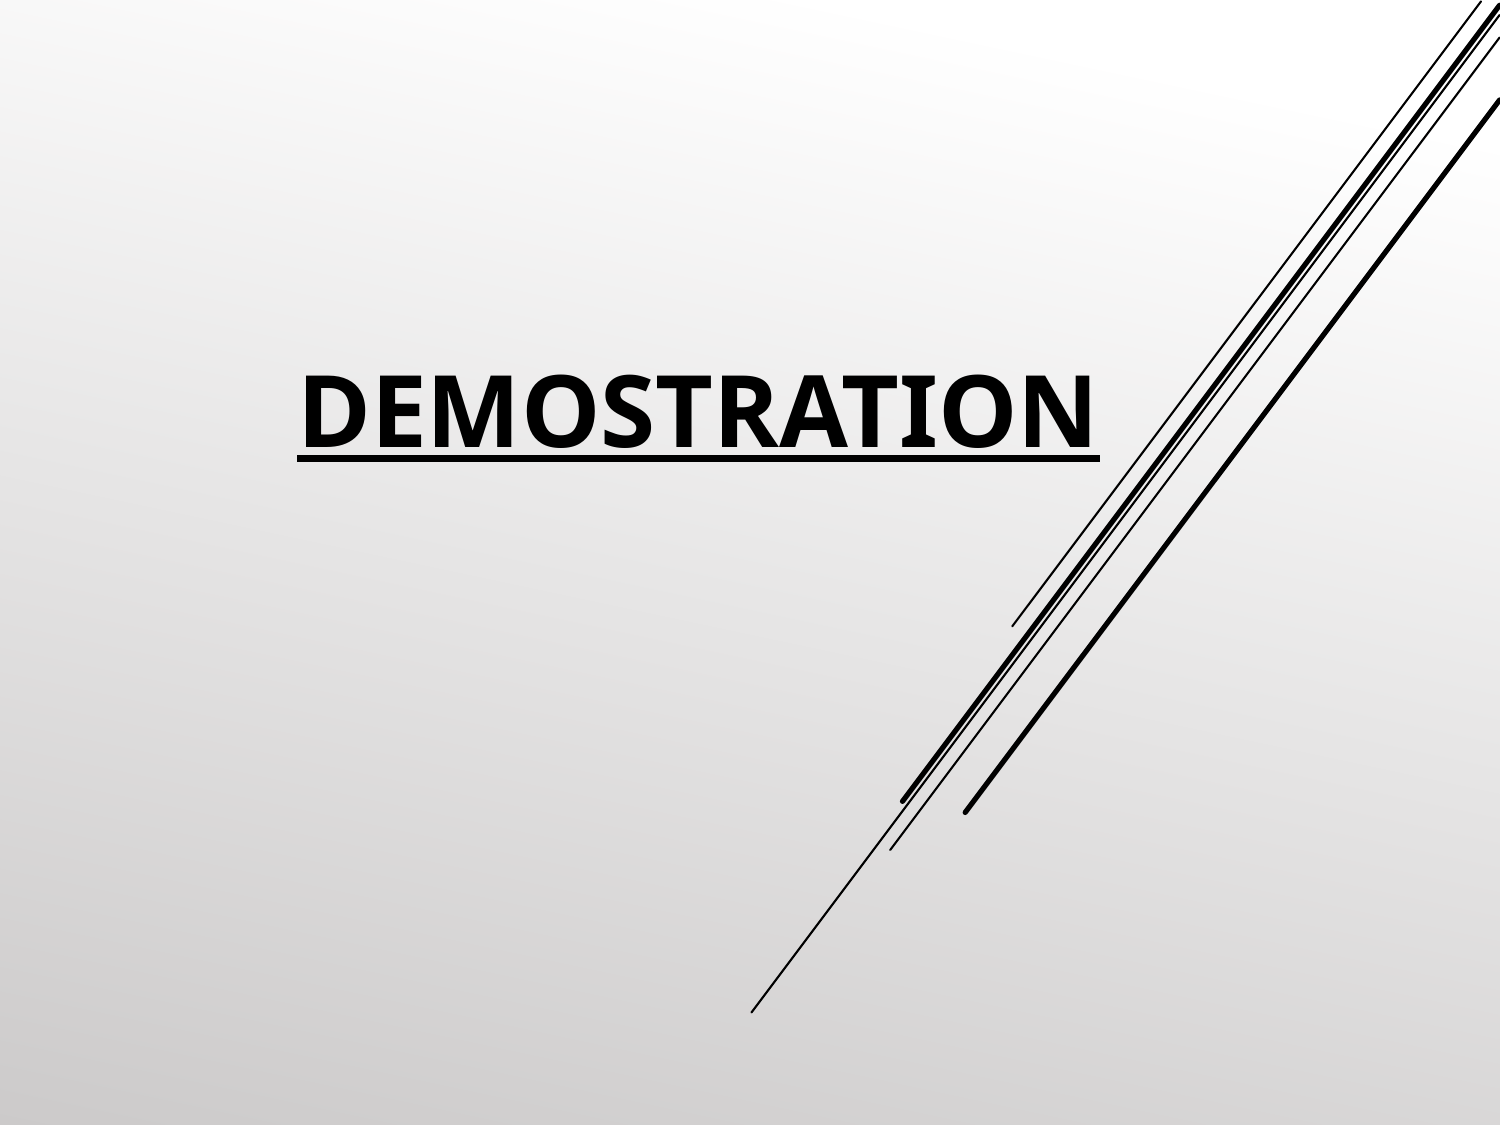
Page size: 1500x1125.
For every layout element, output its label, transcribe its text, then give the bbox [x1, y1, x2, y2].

title DEMOSTRATION [84, 112, 1313, 475]
